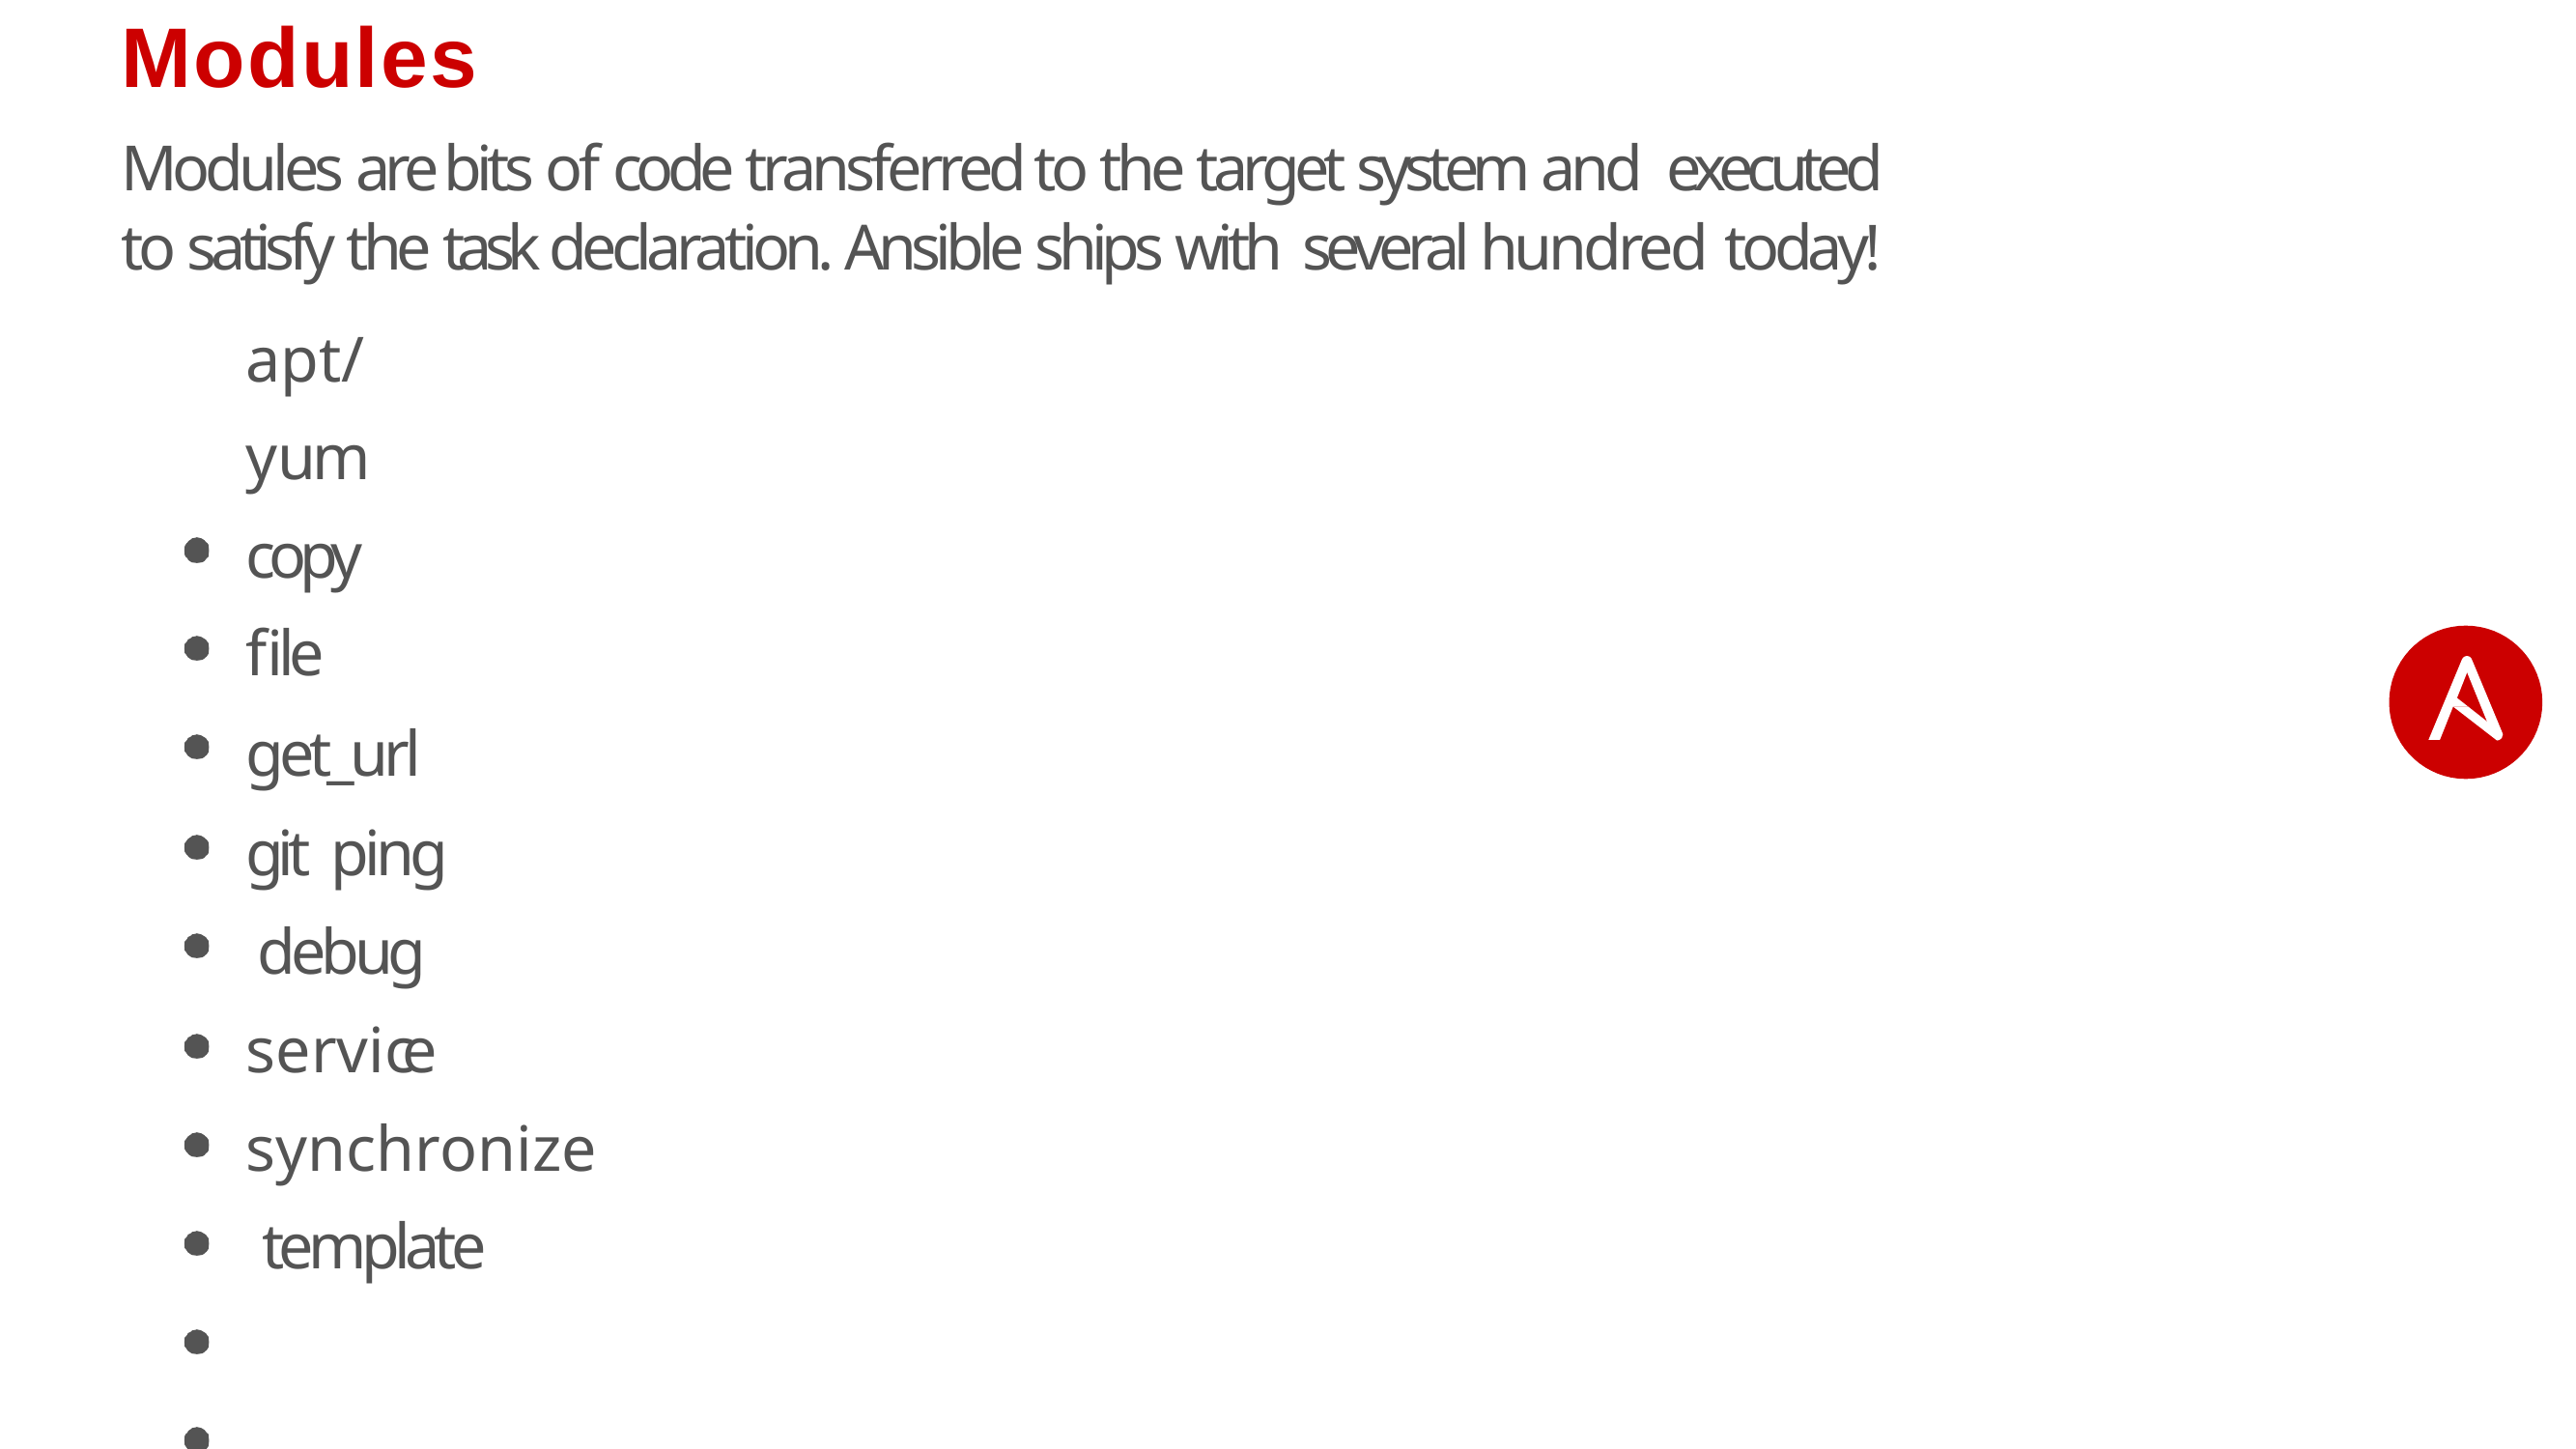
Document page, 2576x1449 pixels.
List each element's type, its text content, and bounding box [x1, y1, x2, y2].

text_box [2389, 625, 2543, 780]
title Modules [118, 0, 484, 121]
text_box [184, 1329, 210, 1354]
text_box [2428, 656, 2504, 741]
text_box Modules are bits of code transferred to the target system and executed to satisfy the task declaration. Ansible ships with several hundred today! apt/yum copy file get_url git ping debug service synchronize template [118, 121, 1913, 1282]
text_box [184, 1427, 210, 1449]
